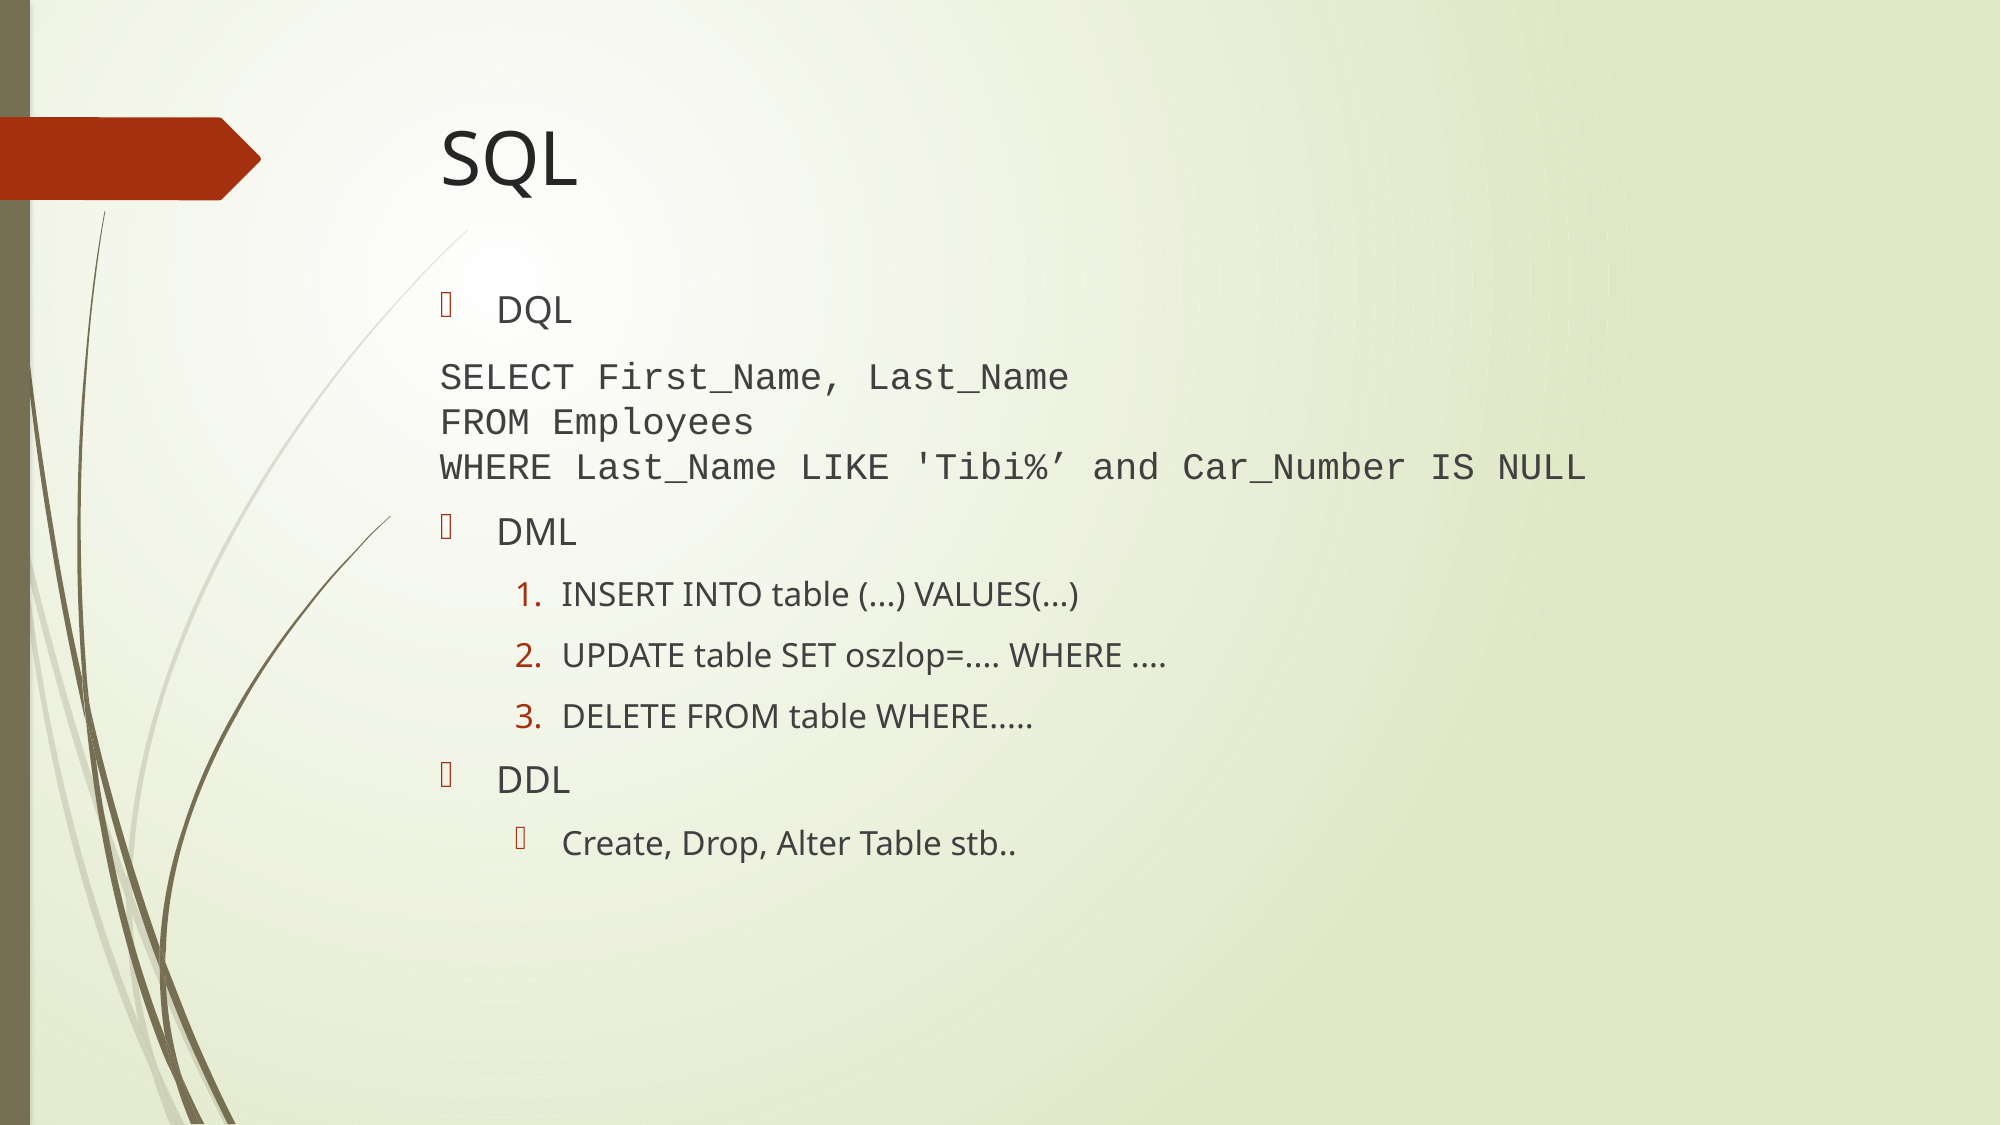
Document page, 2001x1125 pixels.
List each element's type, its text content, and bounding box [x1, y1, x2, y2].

title SQL [425, 102, 1888, 278]
list DQL SELECT First_Name, Last_Name FROM Employees WHERE Last_Name LIKE 'Tibi%’ and Car_Number IS NULL DML INSERT INTO table (...) VALUES(...) UPDATE table SET oszlop=.... WHERE .... DELETE FROM table WHERE..... DDL Create, Drop, Alter Table stb.. [424, 278, 1888, 970]
